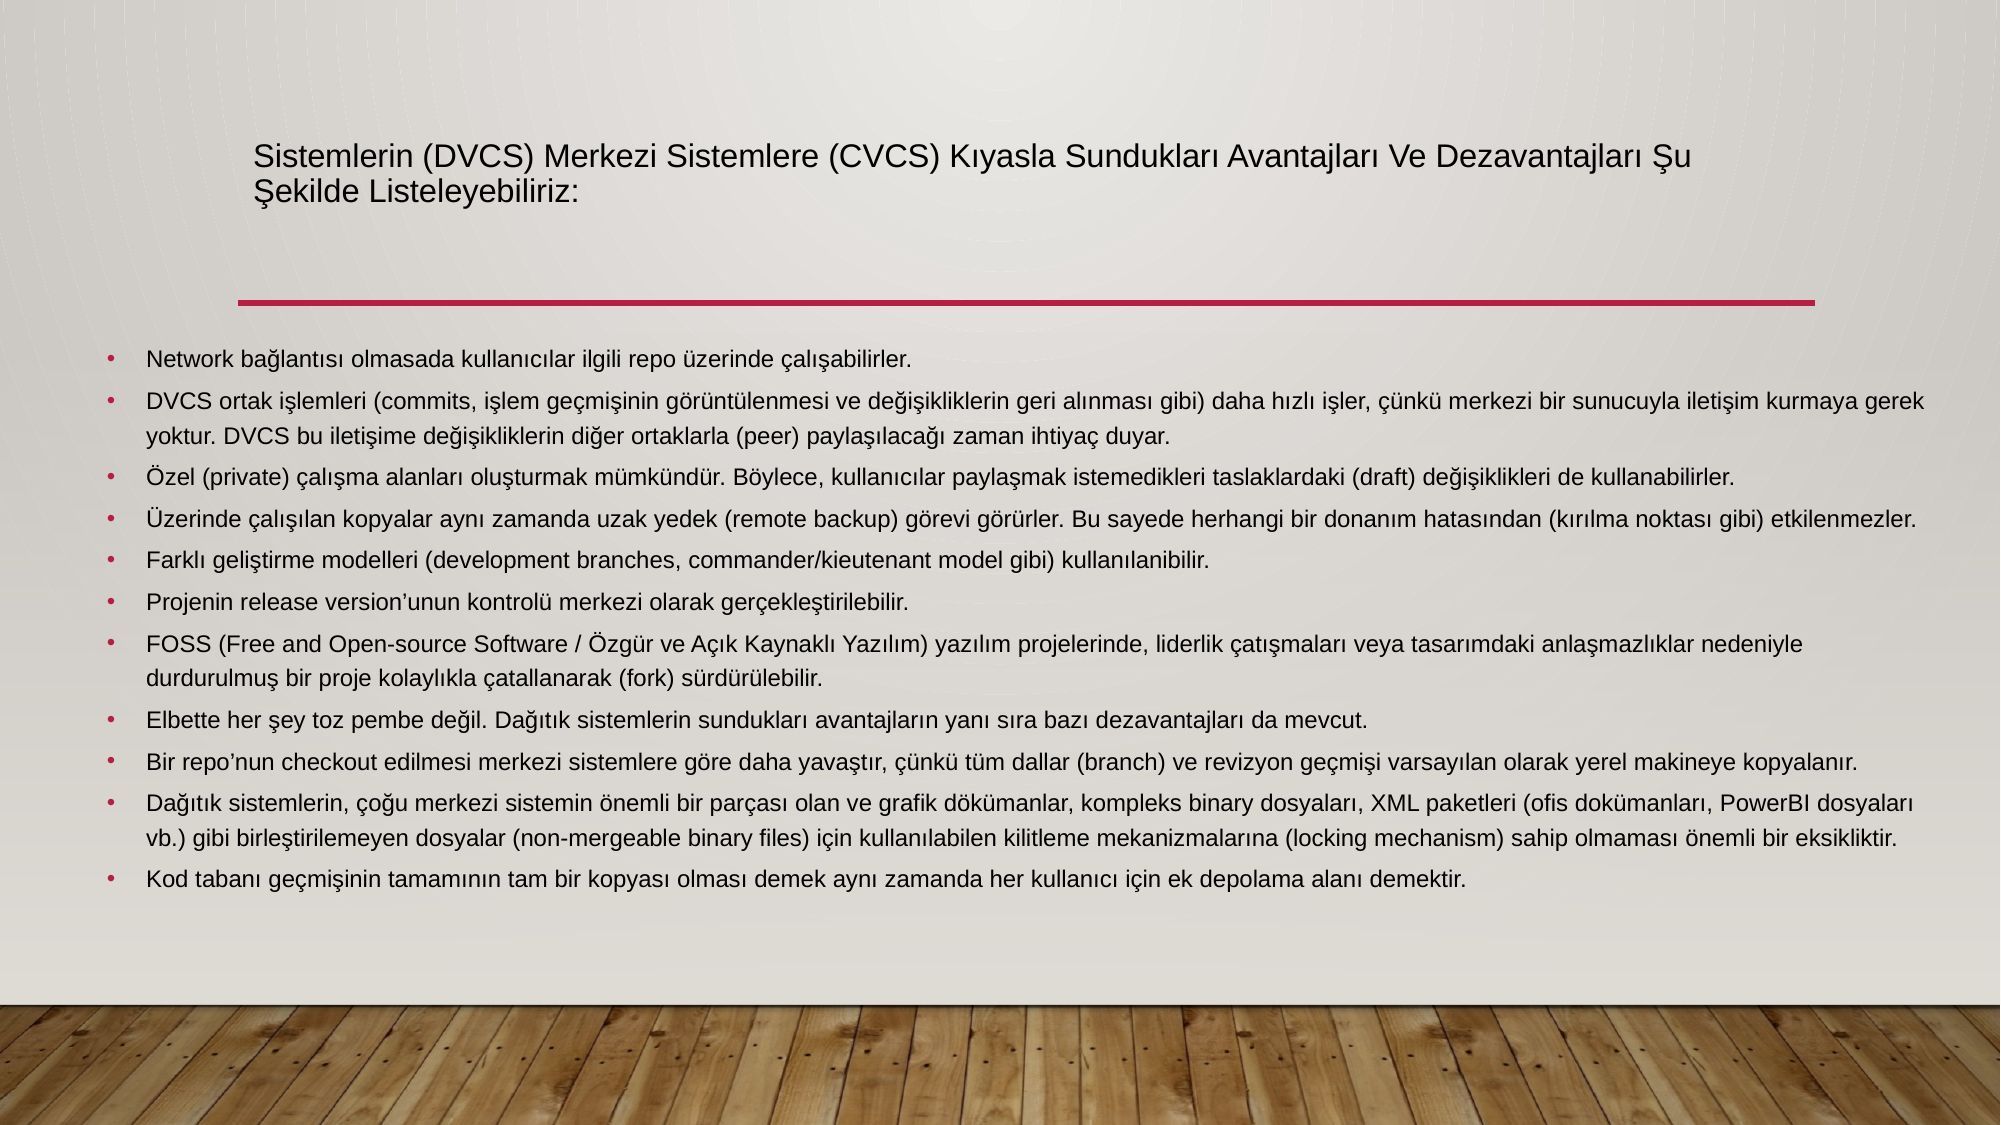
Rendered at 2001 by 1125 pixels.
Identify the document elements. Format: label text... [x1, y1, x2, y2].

title Sistemlerin (DVCS) Merkezi Sistemlere (CVCS) Kıyasla Sundukları Avantajları Ve Dezavantajları Şu Şekilde Listeleyebiliriz: [238, 131, 1814, 305]
picture [0, 1005, 2000, 1125]
list Network bağlantısı olmasada kullanıcılar ilgili repo üzerinde çalışabilirler. DVCS ortak işlemleri (commits, işlem geçmişinin görüntülenmesi ve değişikliklerin geri alınması gibi) daha hızlı işler, çünkü merkezi bir sunucuyla iletişim kurmaya gerek yoktur. DVCS bu iletişime değişikliklerin diğer ortaklarla (peer) paylaşılacağı zaman ihtiyaç duyar. Özel (private) çalışma alanları oluşturmak mümkündür. Böylece, kullanıcılar paylaşmak istemedikleri taslaklardaki (draft) değişiklikleri de kullanabilirler. Üzerinde çalışılan kopyalar aynı zamanda uzak yedek (remote backup) görevi görürler. Bu sayede herhangi bir donanım hatasından (kırılma noktası gibi) etkilenmezler. Farklı geliştirme modelleri (development branches, commander/kieutenant model gibi) kullanılanibilir. Projenin release version’unun kontrolü merkezi olarak gerçekleştirilebilir. FOSS (Free and Open-source Software / Özgür ve Açık Kaynaklı Yazılım) yazılım projelerinde, liderlik çatışmaları veya tasarımdaki anlaşmazlıklar nedeniyle durdurulmuş bir proje kolaylıkla çatallanarak (fork) sürdürülebilir. Elbette her şey toz pembe değil. Dağıtık sistemlerin sundukları avantajların yanı sıra bazı dezavantajları da mevcut. Bir repo’nun checkout edilmesi merkezi sistemlere göre daha yavaştır, çünkü tüm dallar (branch) ve revizyon geçmişi varsayılan olarak yerel makineye kopyalanır. Dağıtık sistemlerin, çoğu merkezi sistemin önemli bir parçası olan ve grafik dökümanlar, kompleks binary dosyaları, XML paketleri (ofis dokümanları, PowerBI dosyaları vb.) gibi birleştirilemeyen dosyalar (non-mergeable binary files) için kullanılabilen kilitleme mekanizmalarına (locking mechanism) sahip olmaması önemli bir eksikliktir. Kod tabanı geçmişinin tamamının tam bir kopyası olması demek aynı zamanda her kullanıcı için ek depolama alanı demektir. [91, 330, 1945, 956]
